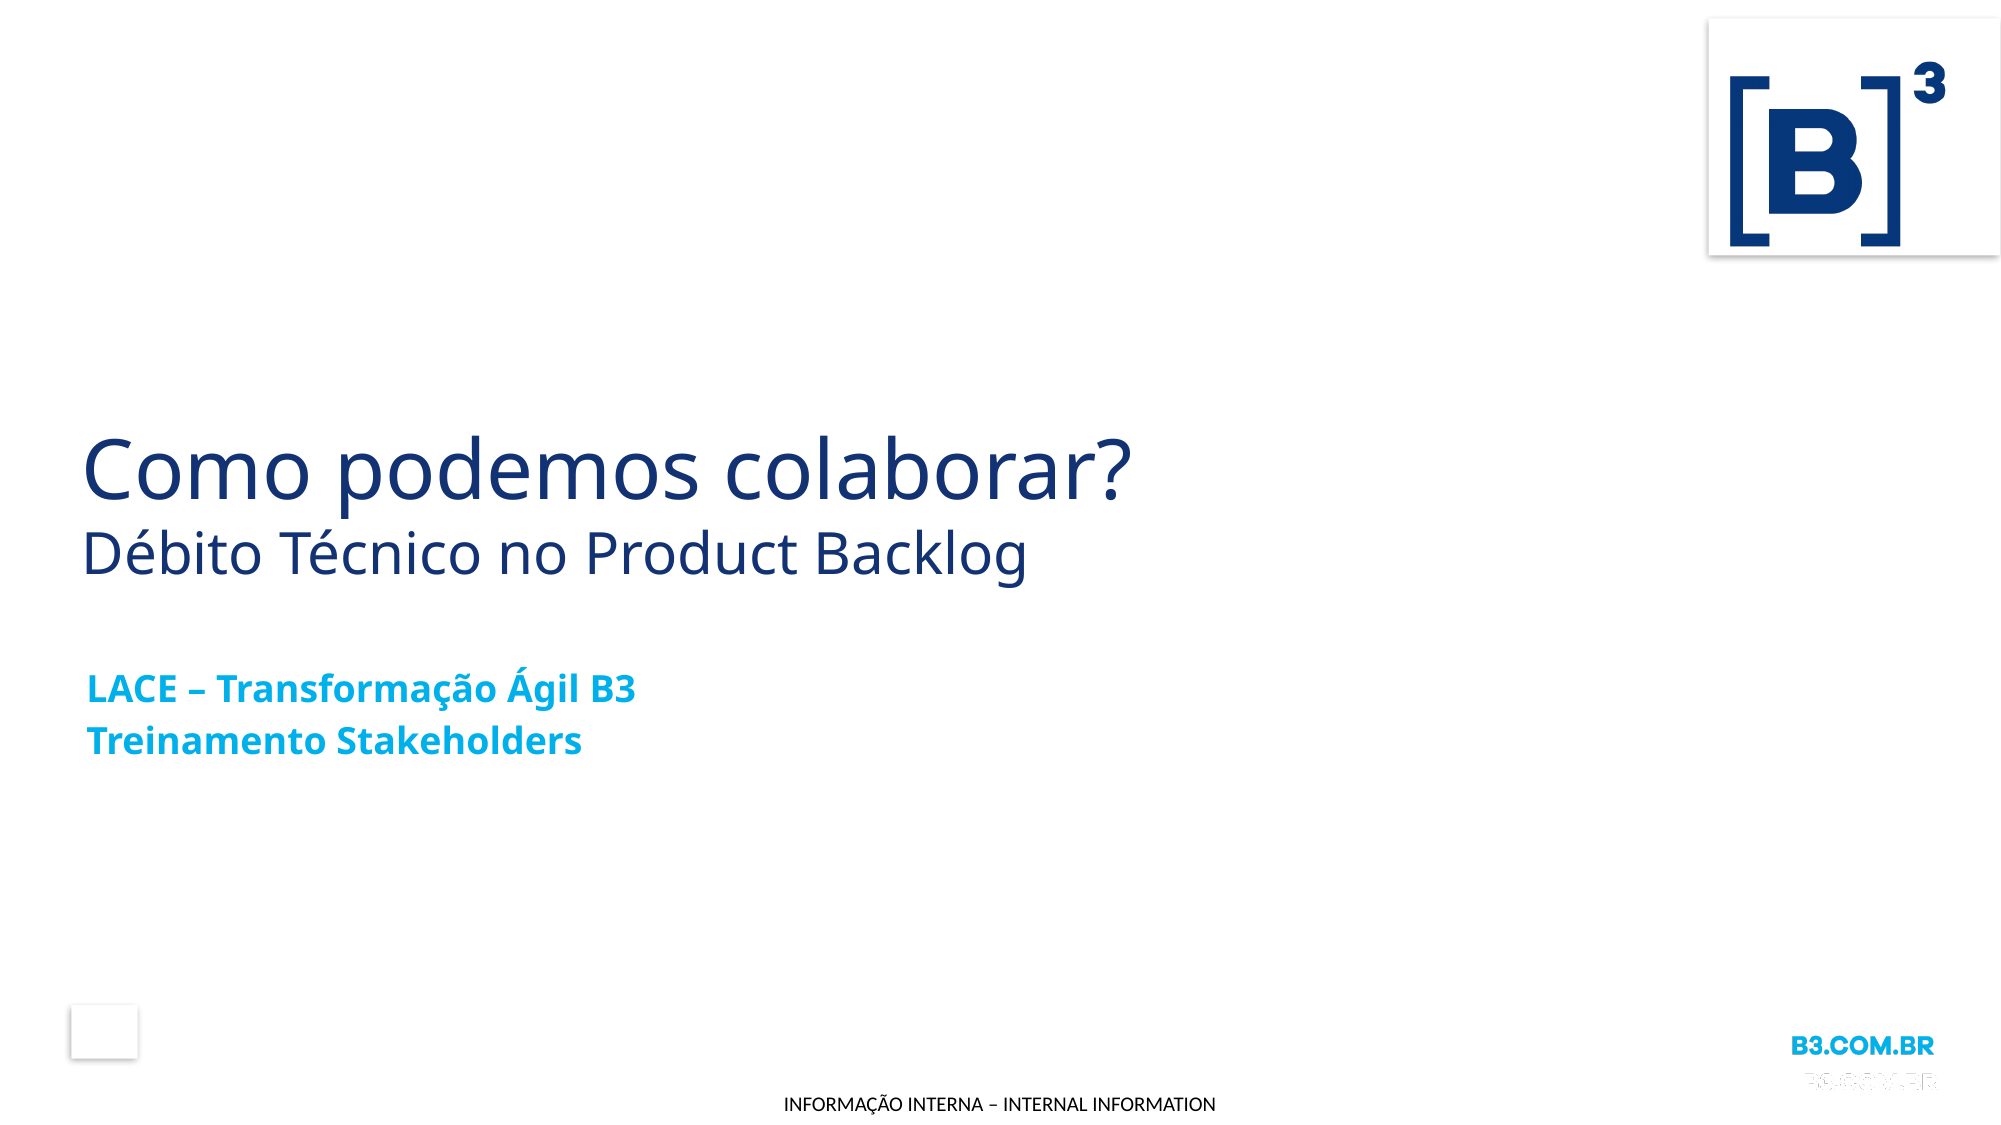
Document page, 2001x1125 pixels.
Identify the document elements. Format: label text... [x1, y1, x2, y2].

picture [1803, 1069, 1938, 1094]
picture [1649, 0, 1981, 327]
title Como podemos colaborar? Débito Técnico no Product Backlog [66, 408, 1615, 640]
list LACE – Transformação Ágil B3 Treinamento Stakeholders [71, 656, 1150, 805]
picture [1791, 1031, 1934, 1059]
